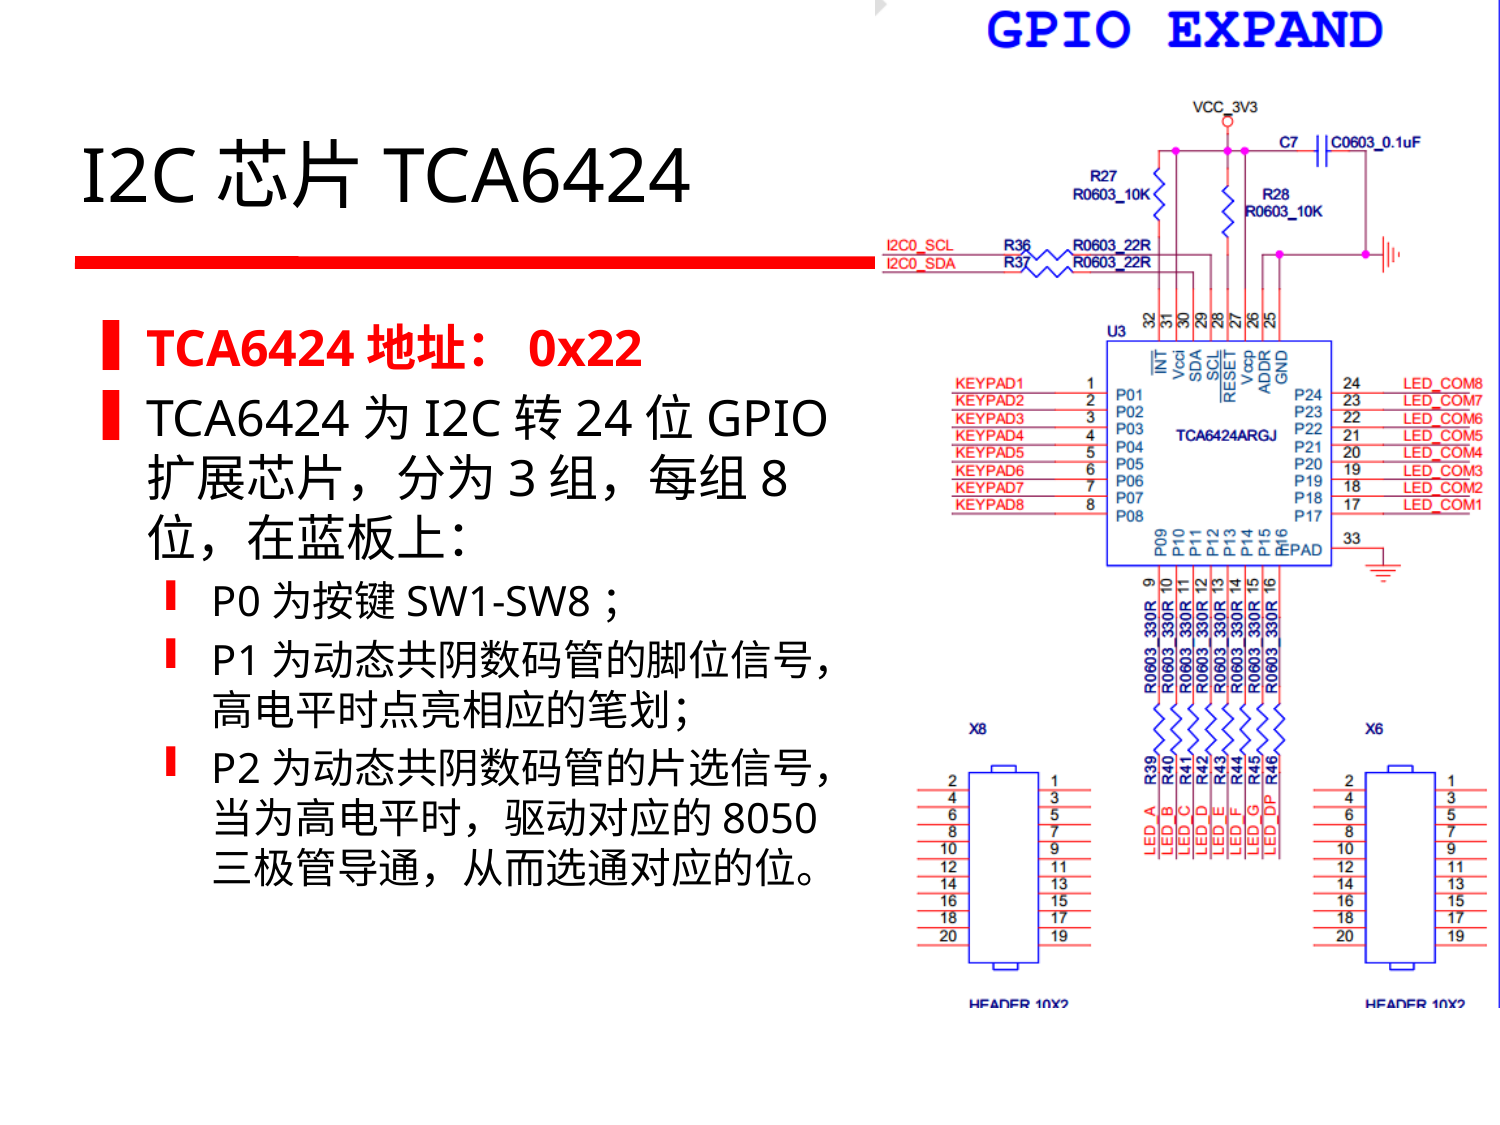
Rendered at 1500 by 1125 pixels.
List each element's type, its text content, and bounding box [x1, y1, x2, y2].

picture [874, 0, 1500, 1008]
list TCA6424地址：0x22 TCA6424为I2C转24位GPIO扩展芯片，分为3组，每组8位，在蓝板上： P0为按键SW1-SW8； P1为动态共阴数码管的脚位信号，高电平时点亮相应的笔划； P2为动态共阴数码管的片选信号，当为高电平时，驱动对应的8050三极管导通，从而选通对应的位。 [74, 309, 869, 994]
title I2C芯片TCA6424 [66, 37, 869, 226]
